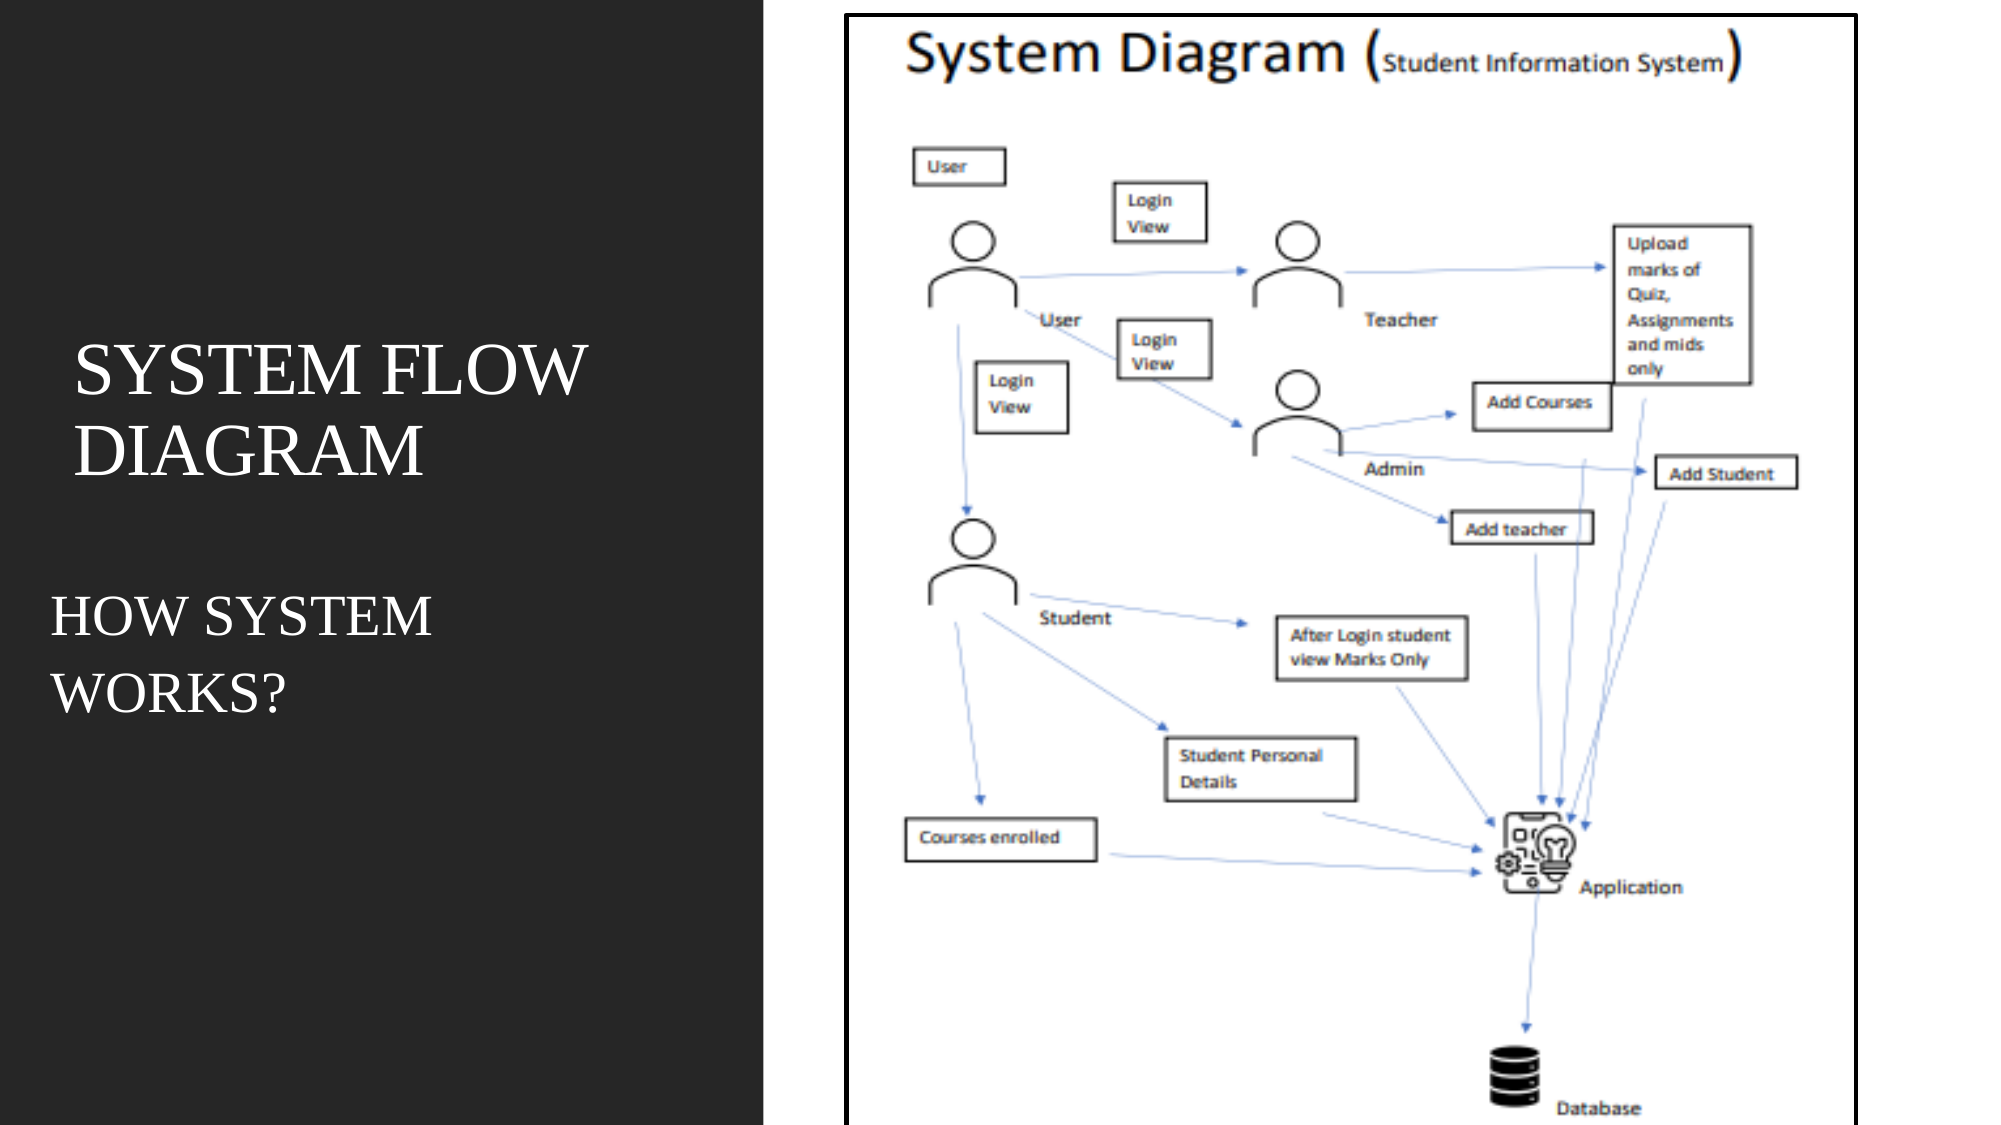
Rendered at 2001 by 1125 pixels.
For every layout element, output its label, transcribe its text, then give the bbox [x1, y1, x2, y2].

title SYSTEM FLOW DIAGRAM [58, 128, 683, 500]
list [847, 16, 1855, 1125]
list HOW SYSTEM WORKS? [35, 562, 683, 1002]
